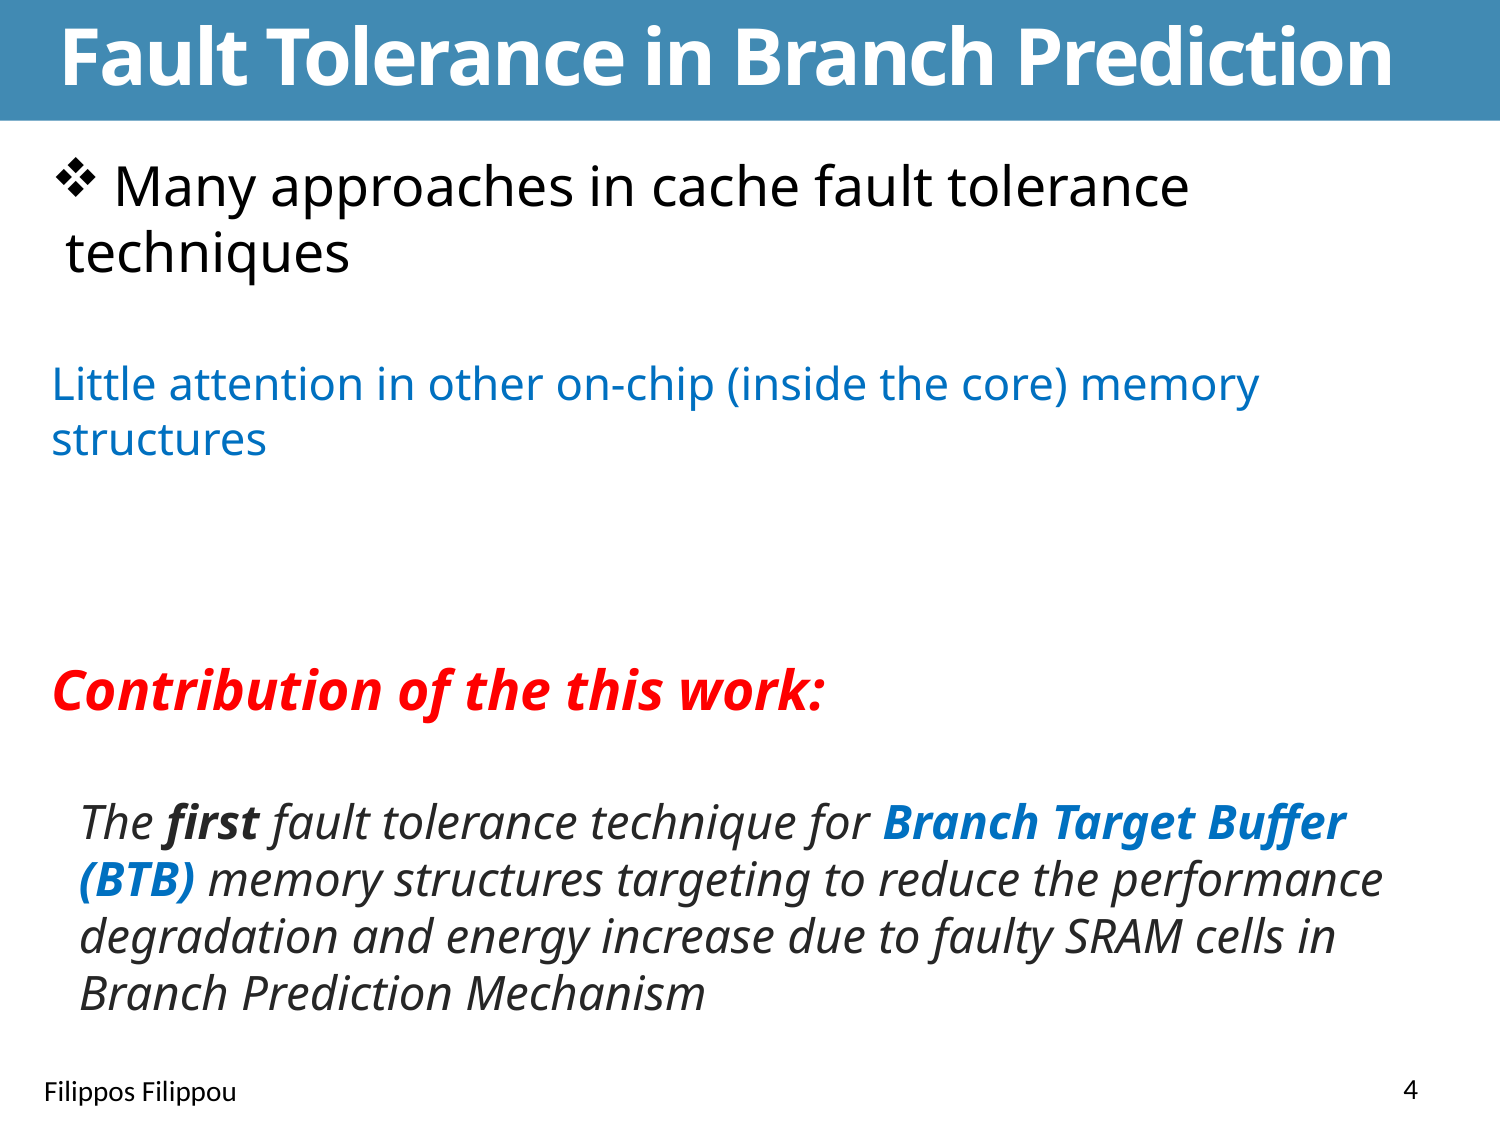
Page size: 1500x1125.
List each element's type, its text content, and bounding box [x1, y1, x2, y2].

slide_number 4 [1073, 1063, 1433, 1113]
list Many approaches in cache fault tolerance techniques Little attention in other on-chip (inside the core) memory structures Contribution of the this work: The first fault tolerance technique for Branch Target Buffer (BTB) memory structures targeting to reduce the performance degradation and energy increase due to faulty SRAM cells in Branch Prediction Mechanism [35, 143, 1477, 1030]
text_box Filippos Filippou [0, 1065, 320, 1116]
title Fault Tolerance in Branch Prediction [0, 0, 1500, 121]
